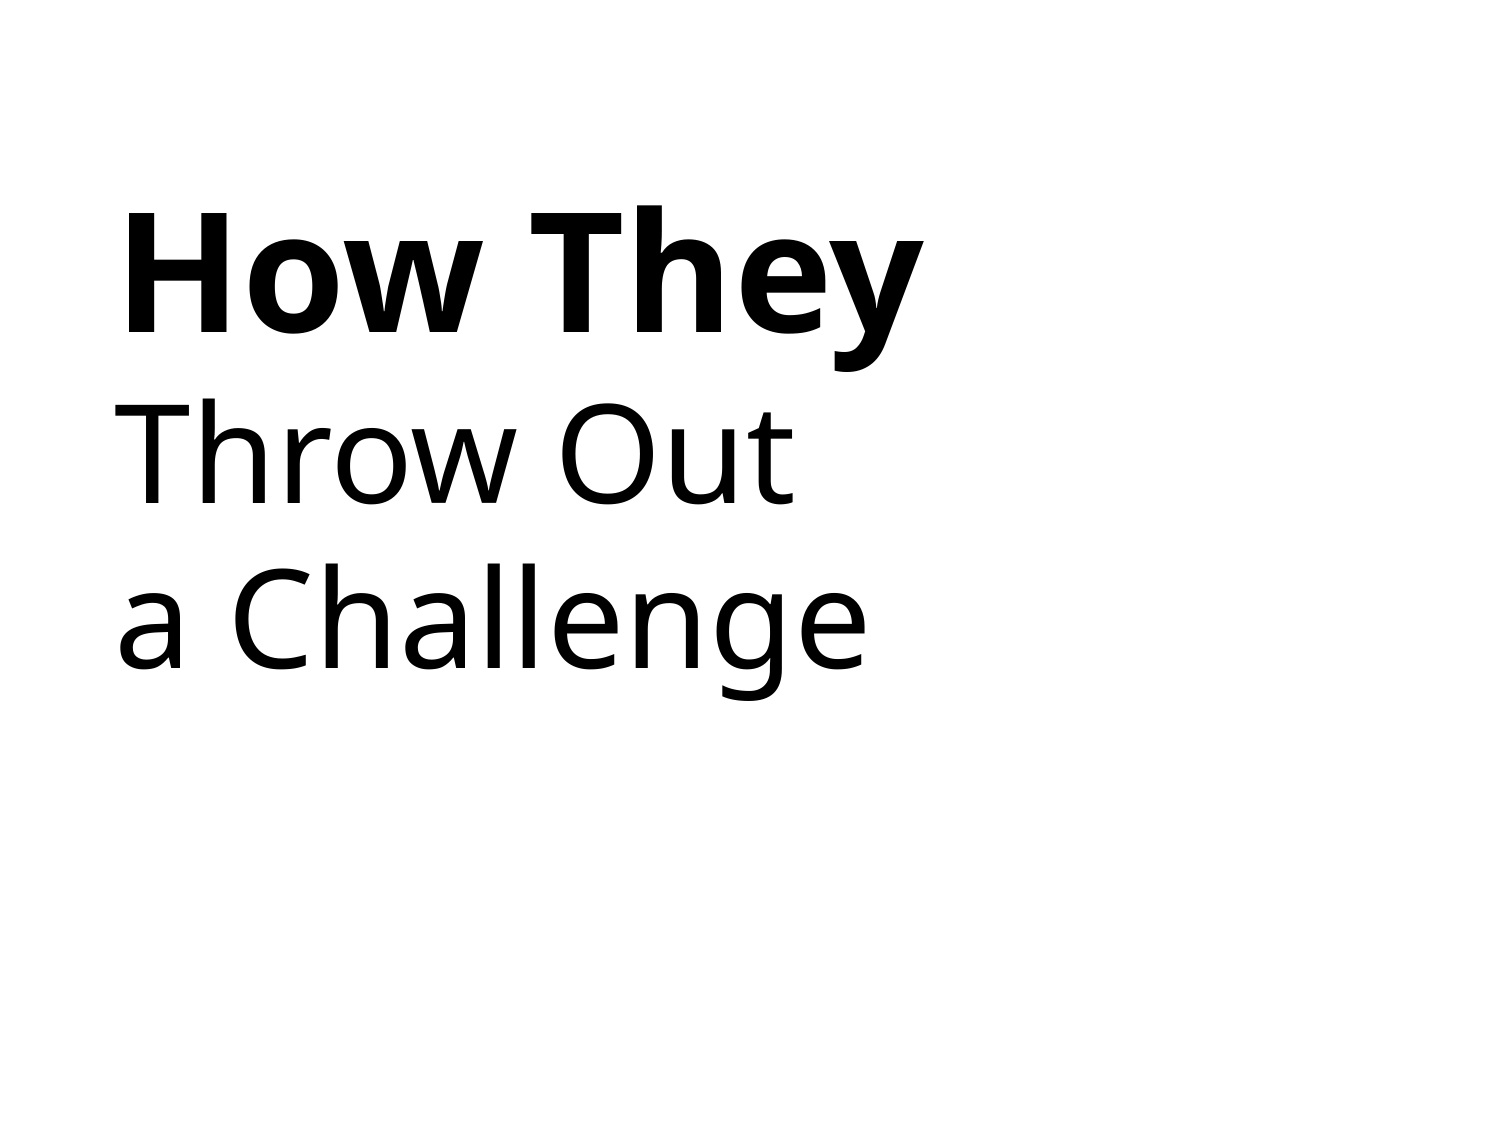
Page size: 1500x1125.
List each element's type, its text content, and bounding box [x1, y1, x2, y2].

title How They Throw Out a Challenge [99, 207, 1422, 704]
